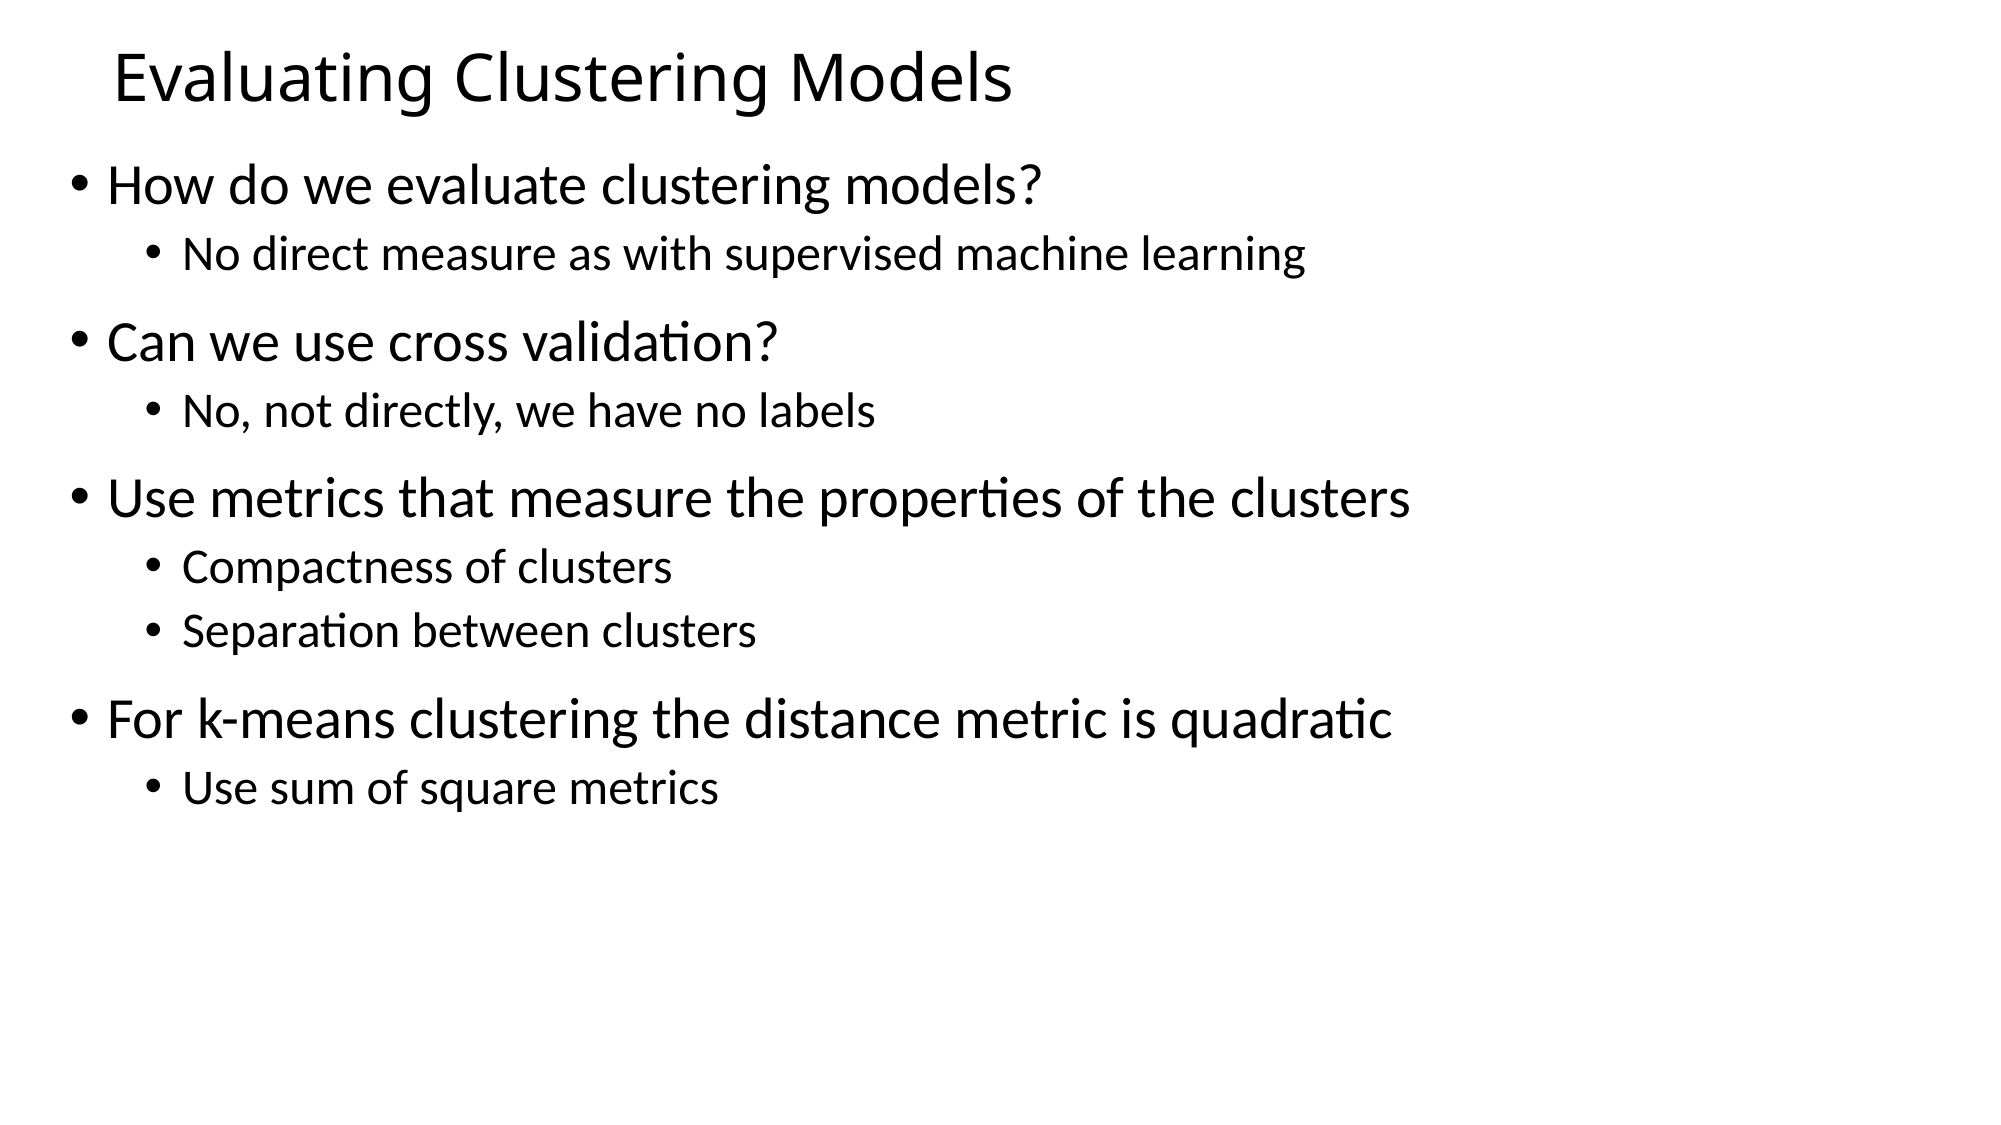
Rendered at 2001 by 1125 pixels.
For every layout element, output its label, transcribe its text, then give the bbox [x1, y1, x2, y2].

list How do we evaluate clustering models? No direct measure as with supervised machine learning Can we use cross validation? No, not directly, we have no labels Use metrics that measure the properties of the clusters Compactness of clusters Separation between clusters For k-means clustering the distance metric is quadratic Use sum of square metrics [54, 146, 1946, 1082]
title Evaluating Clustering Models [97, 36, 1823, 124]
